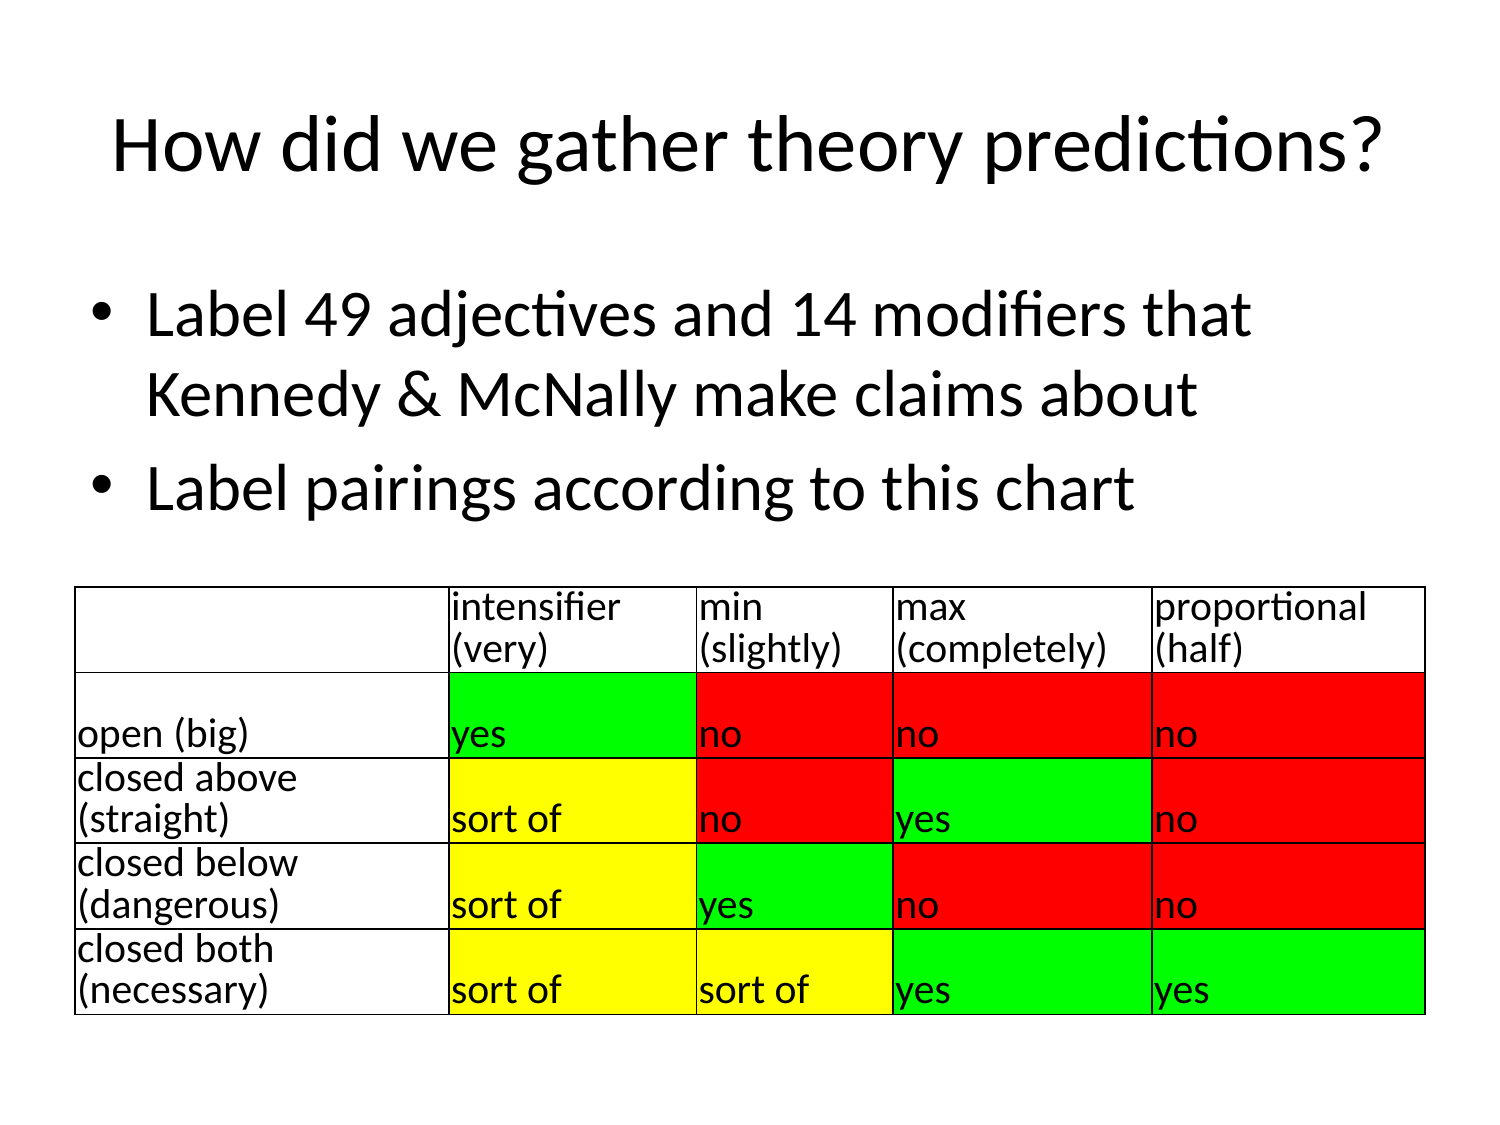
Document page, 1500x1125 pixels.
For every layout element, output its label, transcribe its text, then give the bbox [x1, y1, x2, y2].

table_cell no [894, 844, 1151, 928]
table_header proportional (half) [1153, 588, 1424, 672]
table_cell no [1153, 759, 1424, 842]
table_cell closed above (straight) [76, 759, 448, 842]
table_header min (slightly) [697, 588, 892, 672]
table_header max (completely) [894, 588, 1151, 672]
table_cell sort of [450, 844, 696, 928]
table_cell no [1153, 844, 1424, 928]
table_cell yes [894, 930, 1151, 1014]
table_cell no [697, 759, 892, 842]
table_cell closed below (dangerous) [76, 844, 448, 928]
table_cell yes [697, 844, 892, 928]
table_cell sort of [450, 930, 696, 1014]
table_cell sort of [450, 759, 696, 842]
table_cell open (big) [76, 673, 448, 757]
table_cell yes [450, 673, 696, 757]
table_cell sort of [697, 930, 892, 1014]
table_cell yes [1153, 930, 1424, 1014]
title How did we gather theory predictions? [75, 45, 1425, 233]
table_cell no [1153, 673, 1424, 757]
table_cell no [894, 673, 1151, 757]
list Label 49 adjectives and 14 modifiers that Kennedy & McNally make claims about Label pairings according to this chart [75, 262, 1425, 586]
table_cell yes [894, 759, 1151, 842]
table_cell closed both (necessary) [76, 930, 448, 1014]
table_header intensifier (very) [450, 588, 696, 672]
table_header [76, 588, 448, 672]
table_cell no [697, 673, 892, 757]
